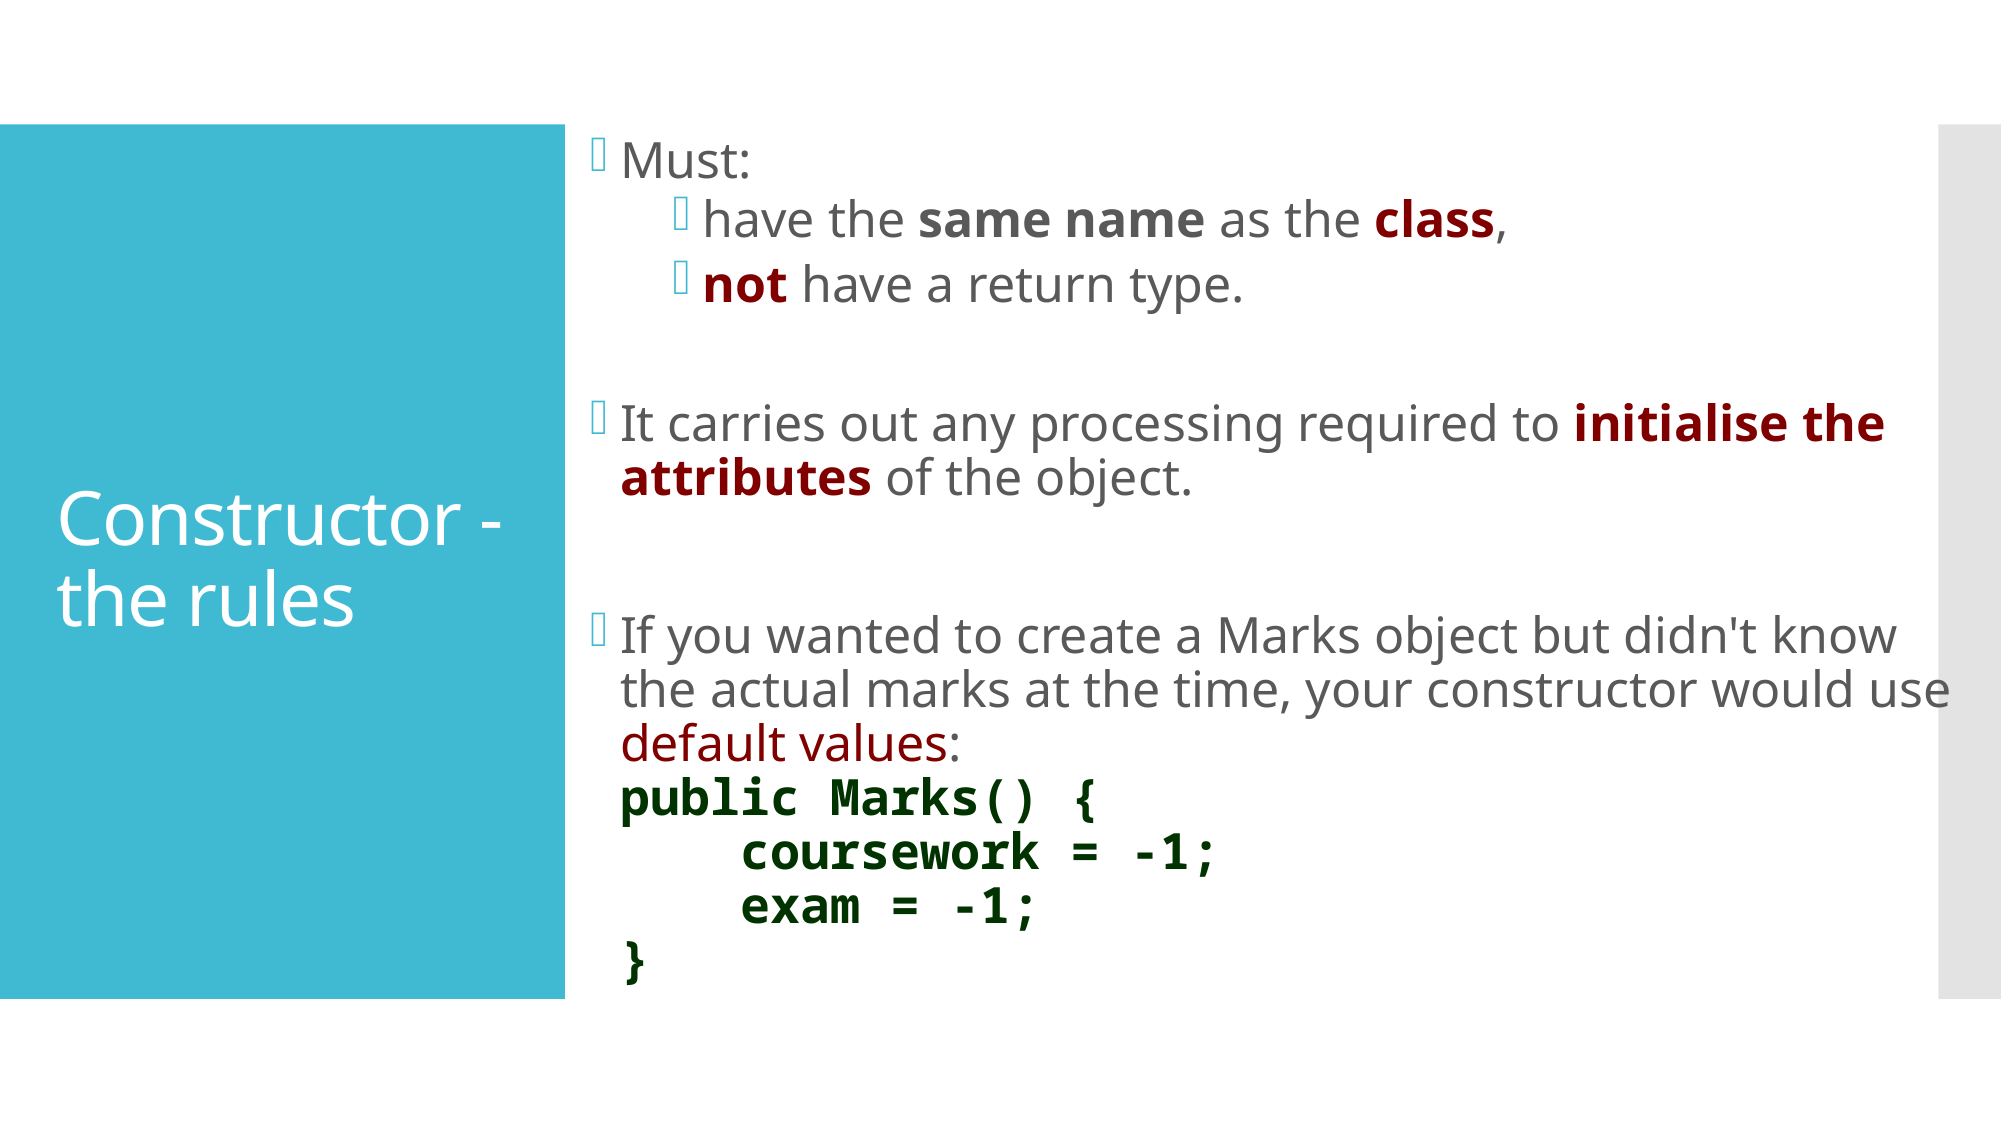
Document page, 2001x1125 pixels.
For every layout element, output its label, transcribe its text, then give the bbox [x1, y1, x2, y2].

title Constructor - the rules [41, 184, 525, 940]
list Must: have the same name as the class, not have a return type. It carries out any processing required to initialise the attributes of the object. If you wanted to create a Marks object but didn't know the actual marks at the time, your constructor would use default values: public Marks() { coursework = -1; exam = -1; } [575, 124, 2000, 999]
